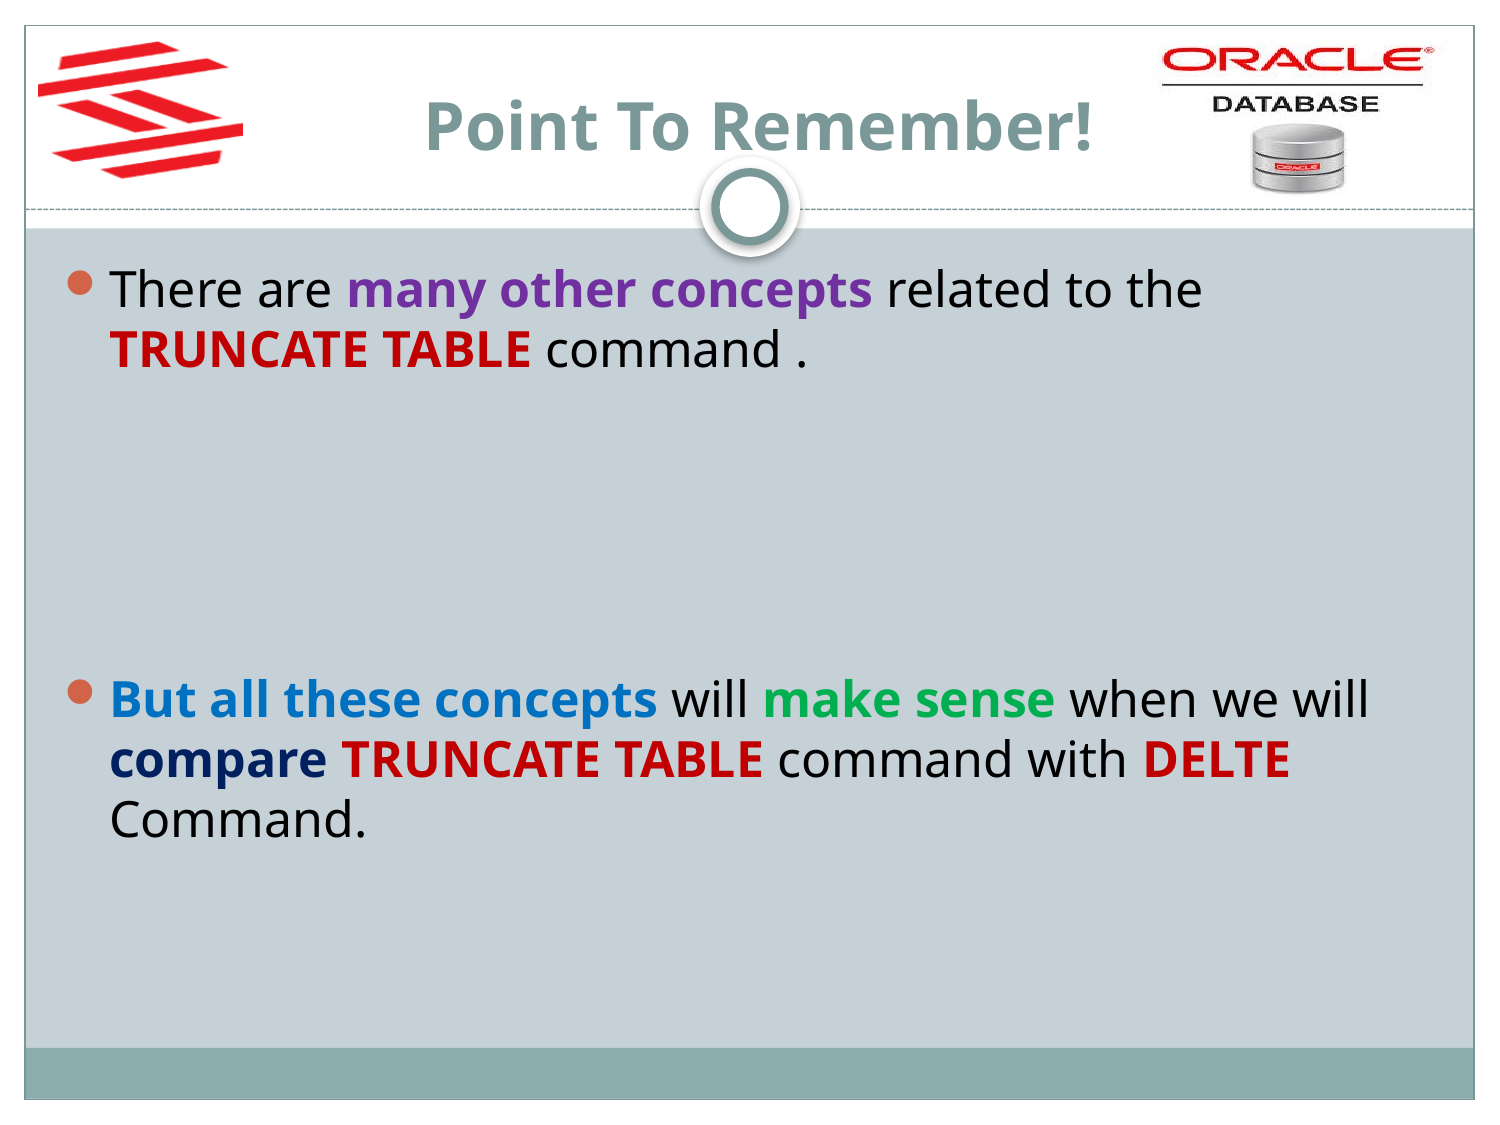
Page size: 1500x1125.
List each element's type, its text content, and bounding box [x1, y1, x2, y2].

title Point To Remember! [248, 46, 1141, 172]
picture [1148, 34, 1453, 200]
picture [37, 40, 243, 185]
list There are many other concepts related to the TRUNCATE TABLE command . But all these concepts will make sense when we will compare TRUNCATE TABLE command with DELTE Command. [49, 250, 1445, 1047]
